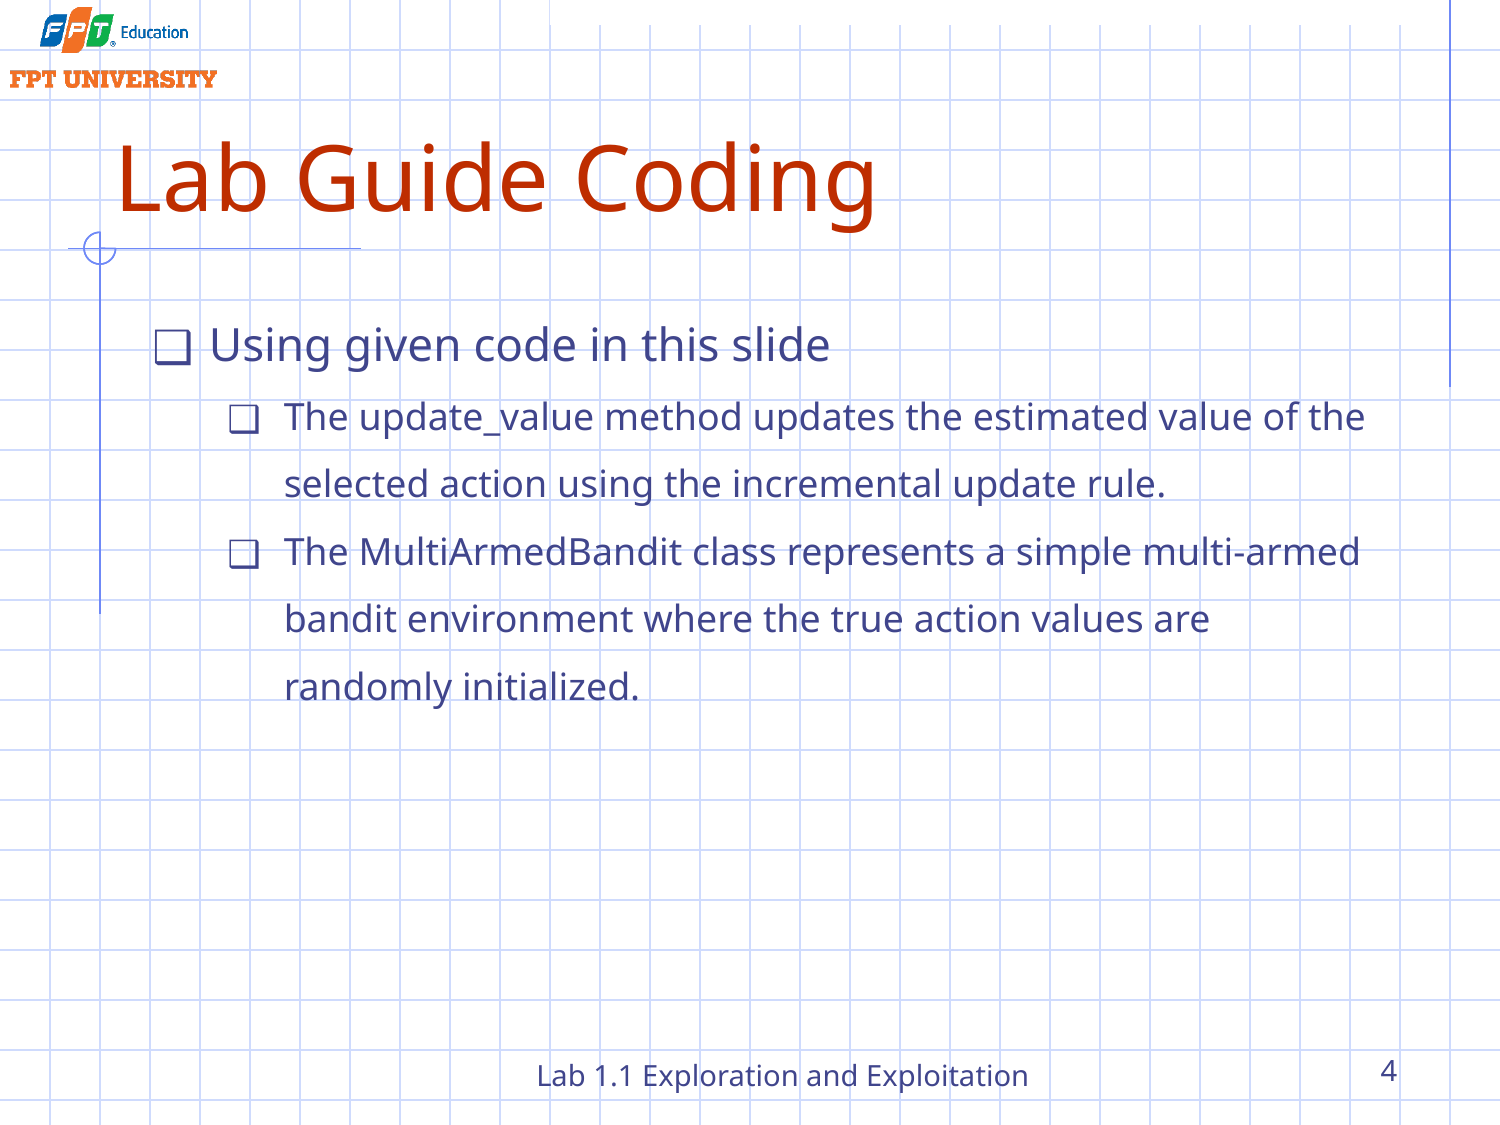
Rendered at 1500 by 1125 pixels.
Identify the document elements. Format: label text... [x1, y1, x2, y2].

text_box 4 [1099, 1024, 1413, 1100]
text_box Lab 1.1 Exploration and Exploitation [503, 1024, 1063, 1100]
title Lab Guide Coding [99, 50, 1375, 238]
list Using given code in this slide The update_value method updates the estimated value of the selected action using the incremental update rule. The MultiArmedBandit class represents a simple multi-armed bandit environment where the true action values are randomly initialized. [137, 280, 1400, 988]
picture [10, 6, 217, 88]
